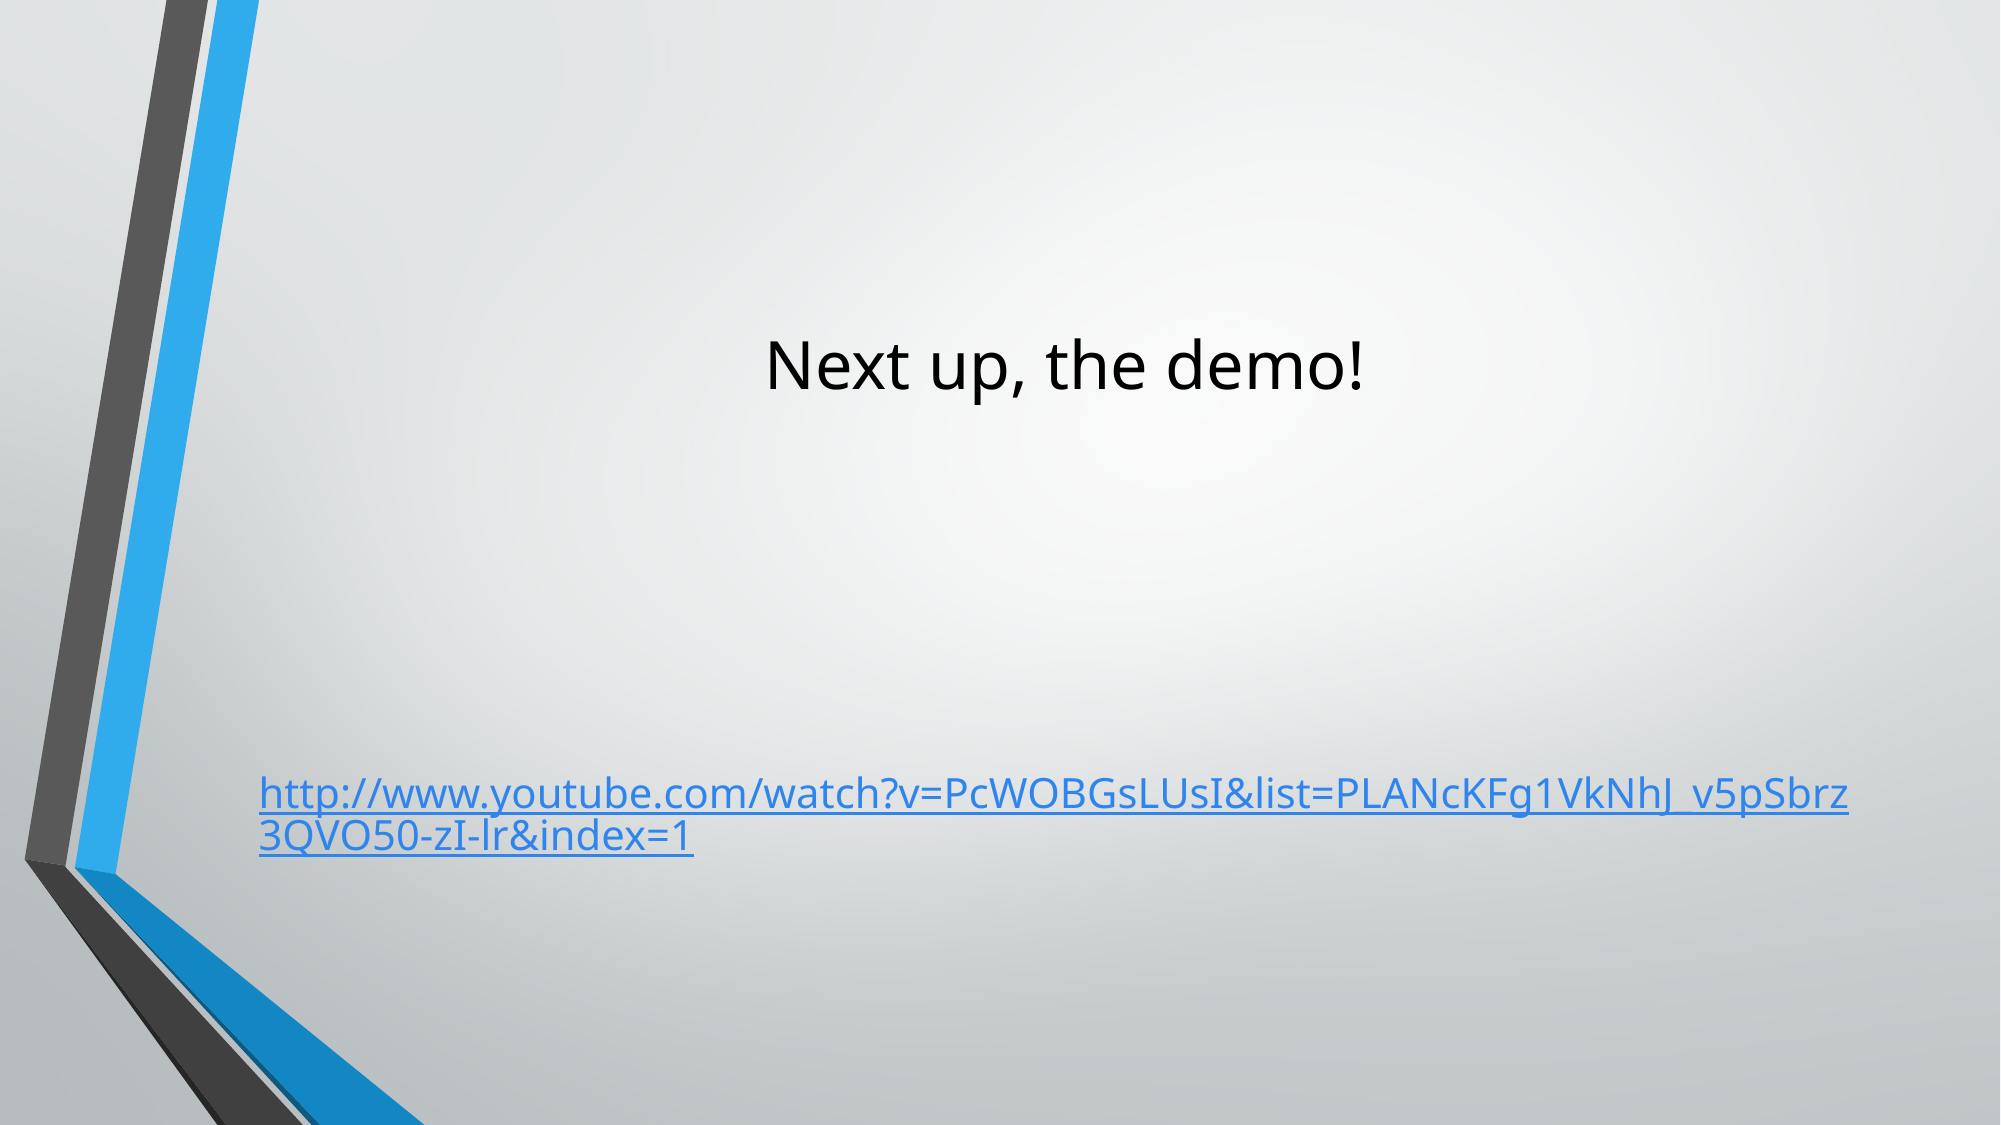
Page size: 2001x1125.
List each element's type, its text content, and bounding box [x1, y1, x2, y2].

title Next up, the demo! [243, 112, 1887, 613]
list http://www.youtube.com/watch?v=PcWOBGsLUsI&list=PLANcKFg1VkNhJ_v5pSbrz3QVO50-zI-lr&index=1 [243, 712, 1887, 950]
